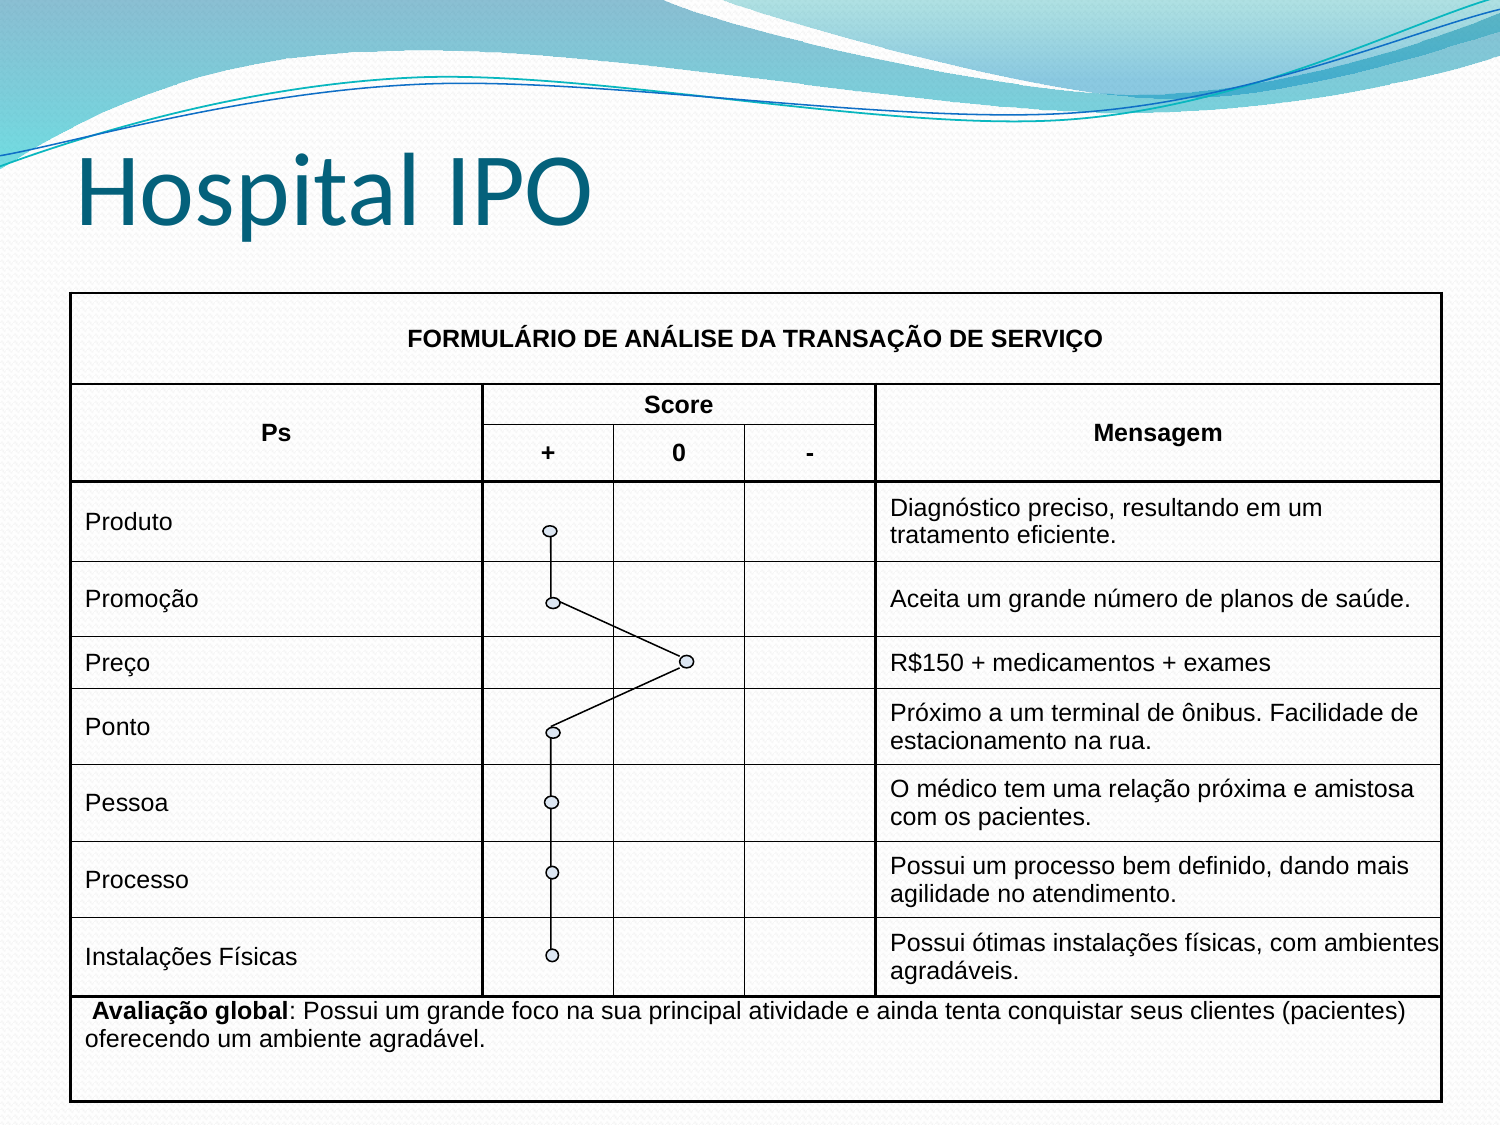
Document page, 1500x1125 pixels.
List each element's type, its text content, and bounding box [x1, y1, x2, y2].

table_cell [484, 483, 613, 561]
table_cell O médico tem uma relação próxima e amistosa com os pacientes. [877, 765, 1440, 841]
table_cell [614, 689, 744, 764]
table_cell Produto [72, 483, 481, 561]
table_cell [484, 562, 613, 636]
table_cell [745, 562, 874, 636]
table_cell Diagnóstico preciso, resultando em um tratamento eficiente. [877, 483, 1440, 561]
text_box [546, 597, 561, 609]
table_cell 0 [614, 425, 744, 480]
table_cell [745, 637, 874, 688]
table_cell Promoção [72, 562, 481, 636]
table_cell Pessoa [72, 765, 481, 841]
table_cell [614, 842, 744, 917]
table_cell [614, 562, 744, 636]
table_cell Possui ótimas instalações físicas, com ambientes agradáveis. [877, 918, 1440, 995]
table_cell Mensagem [877, 385, 1440, 480]
text_box [546, 866, 559, 879]
text_box [679, 655, 694, 668]
table_cell [551, 765, 613, 841]
table_cell [614, 918, 744, 995]
table_cell [484, 842, 550, 917]
table_header FORMULÁRIO DE ANÁLISE DA TRANSAÇÃO DE SERVIÇO [72, 294, 1440, 383]
text_box [544, 796, 559, 809]
table_cell R$150 + medicamentos + exames [877, 637, 1440, 688]
table_cell Aceita um grande número de planos de saúde. [877, 562, 1440, 636]
table_cell [484, 918, 613, 995]
table_cell [551, 842, 613, 917]
table_cell Ps [72, 385, 481, 480]
table_cell [745, 483, 874, 561]
table_cell Processo [72, 842, 481, 917]
table_cell Ponto [72, 689, 481, 764]
table_cell Preço [72, 637, 481, 688]
text_box [546, 727, 561, 739]
table_cell [614, 637, 744, 688]
table_cell [745, 918, 874, 995]
table_cell - [745, 425, 874, 480]
table_cell [614, 765, 744, 841]
table_cell [484, 637, 613, 688]
table_cell [484, 765, 550, 841]
table_cell Possui um processo bem definido, dando mais agilidade no atendimento. [877, 842, 1440, 917]
table_cell [745, 765, 874, 841]
table_cell [484, 689, 613, 764]
title Hospital IPO [75, 82, 1425, 247]
table_cell [745, 842, 874, 917]
table_cell Avaliação global: Possui um grande foco na sua principal atividade e ainda tenta conquistar seus clientes (pacientes) oferecendo um ambiente agradável. [72, 998, 1440, 1100]
table_cell [614, 483, 744, 561]
table_cell Score [484, 385, 874, 424]
table_cell Próximo a um terminal de ônibus. Facilidade de estacionamento na rua. [877, 689, 1440, 764]
table_cell [745, 689, 874, 764]
text_box [542, 525, 557, 537]
text_box [546, 949, 559, 962]
table_cell + [484, 425, 613, 480]
table_cell Instalações Físicas [72, 918, 481, 995]
